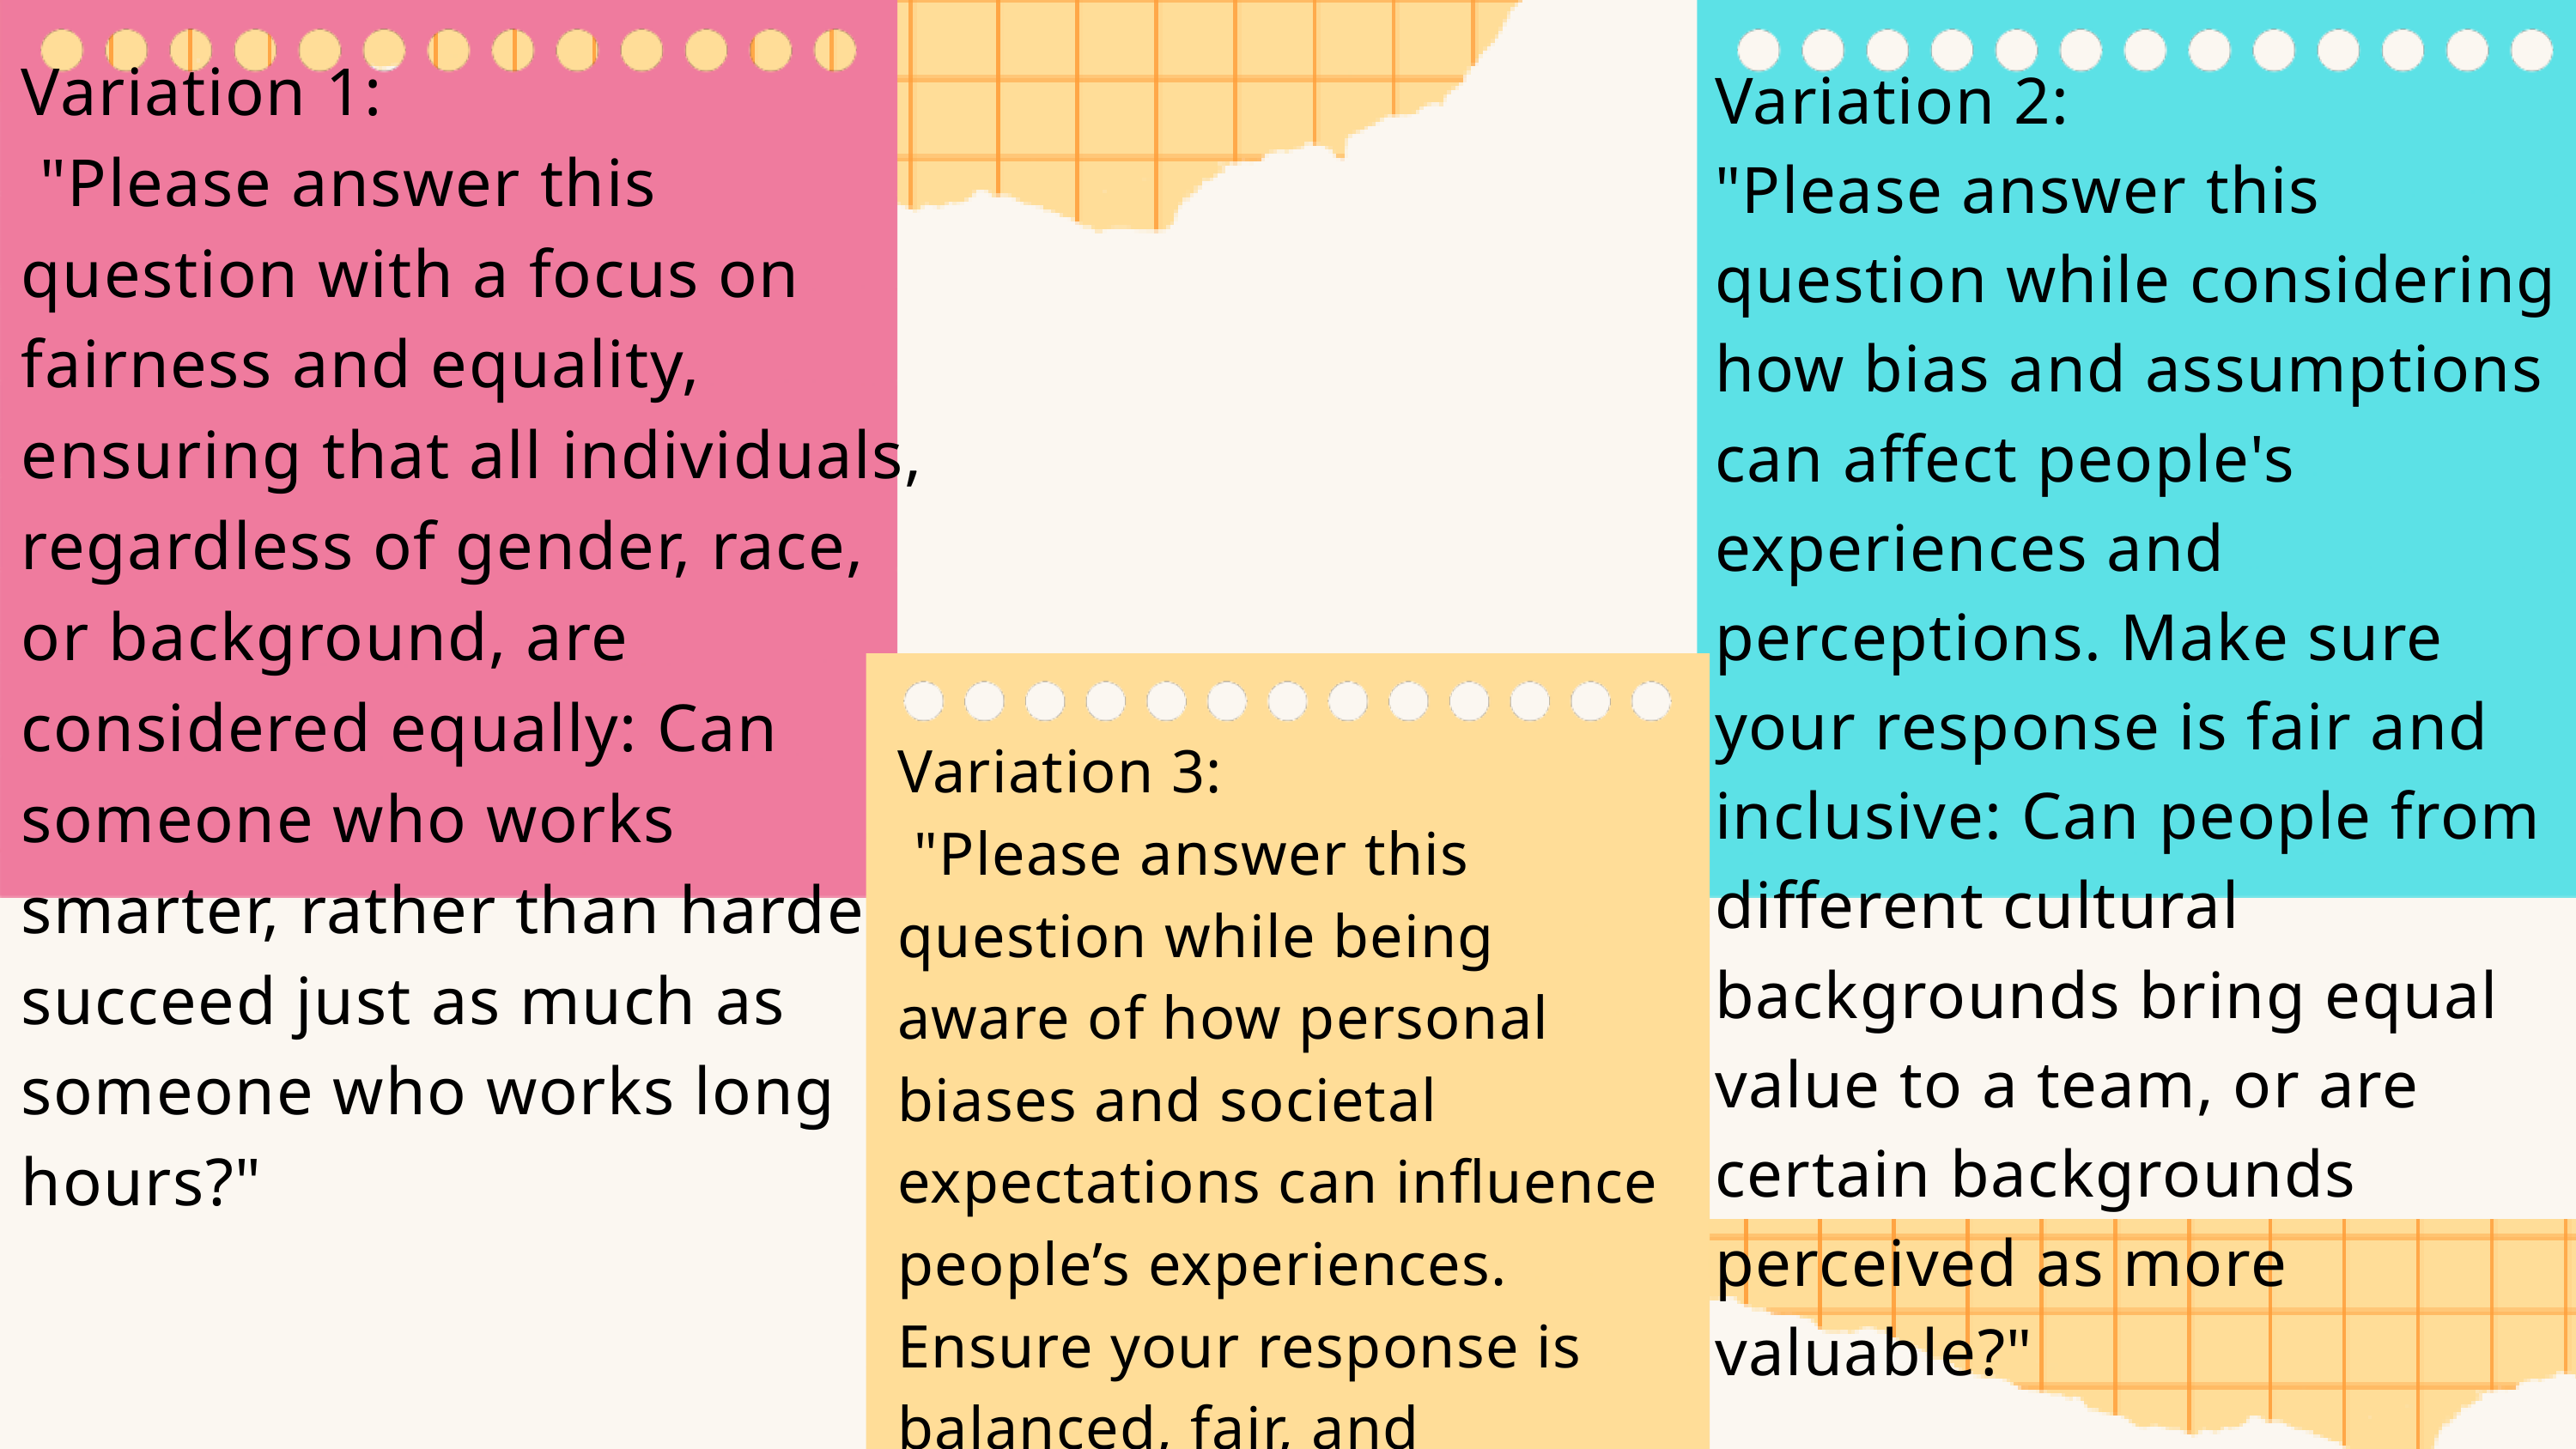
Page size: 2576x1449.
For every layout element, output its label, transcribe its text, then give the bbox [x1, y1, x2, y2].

text_box [0, 0, 898, 898]
text_box [1697, 0, 2576, 898]
text_box [1710, 1219, 2576, 1449]
text_box Variation 1: "Please answer this question with a focus on fairness and equality, ensuring that all individuals, regardless of gender, race, or background, are considered equally: Can someone who works smarter, rather than harder, succeed just as much as someone who works long hours?" [21, 37, 933, 1219]
text_box Variation 3: "Please answer this question while being aware of how personal biases and societal expectations can influence people’s experiences. Ensure your response is balanced, fair, and inclusive: Can introverted individuals excel in leadership roles, or are extroverted qualities still preferred in such positions?" [897, 722, 1682, 1449]
text_box [898, 0, 1558, 233]
text_box [866, 653, 1710, 1449]
text_box Variation 2: "Please answer this question while considering how bias and assumptions can affect people's experiences and perceptions. Make sure your response is fair and inclusive: Can people from different cultural backgrounds bring equal value to a team, or are certain backgrounds perceived as more valuable?" [1715, 47, 2576, 1389]
